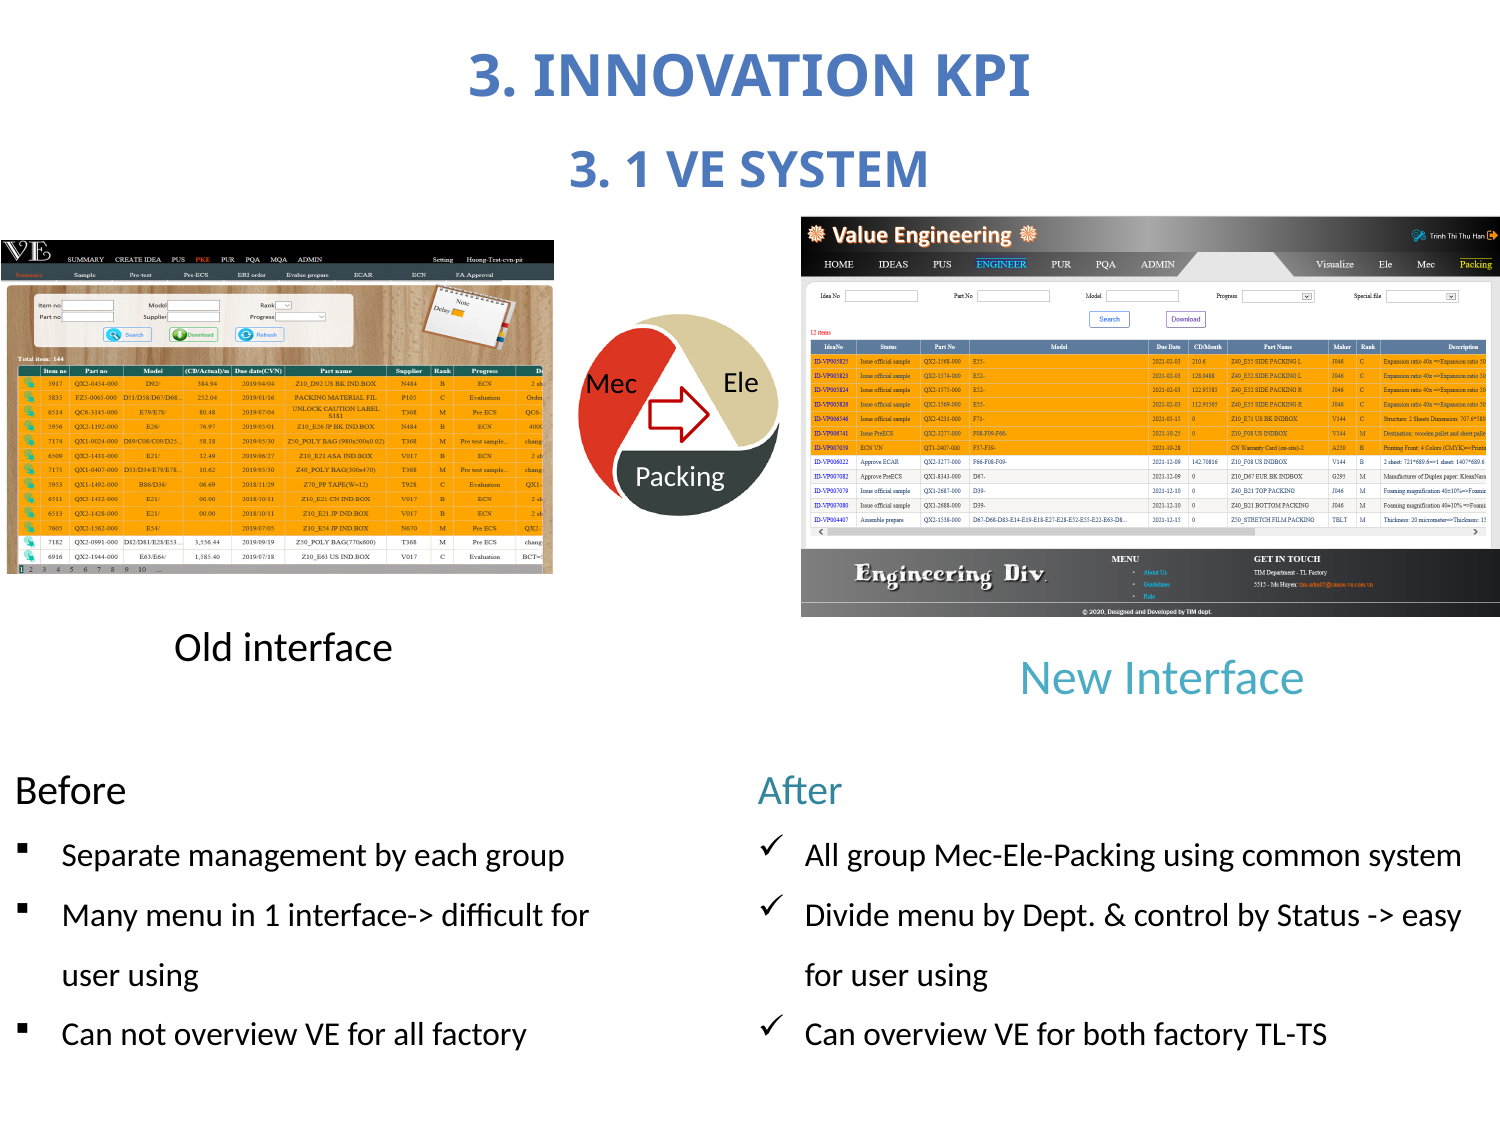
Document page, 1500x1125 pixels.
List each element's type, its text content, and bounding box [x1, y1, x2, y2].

text_box 3. 1 VE SYSTEM [0, 124, 1500, 212]
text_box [570, 313, 809, 516]
text_box Before Separate management by each group Many menu in 1 interface-> difficult for user using Can not overview VE for all factory [0, 755, 609, 1060]
text_box New Interface [1004, 637, 1321, 713]
picture [0, 238, 554, 574]
text_box Old interface [159, 612, 409, 678]
text_box 3. Innovation KPI [0, 28, 1500, 117]
picture [800, 215, 1500, 618]
text_box After All group Mec-Ele-Packing using common system Divide menu by Dept. & control by Status -> easy for user using Can overview VE for both factory TL-TS [743, 755, 1500, 1060]
